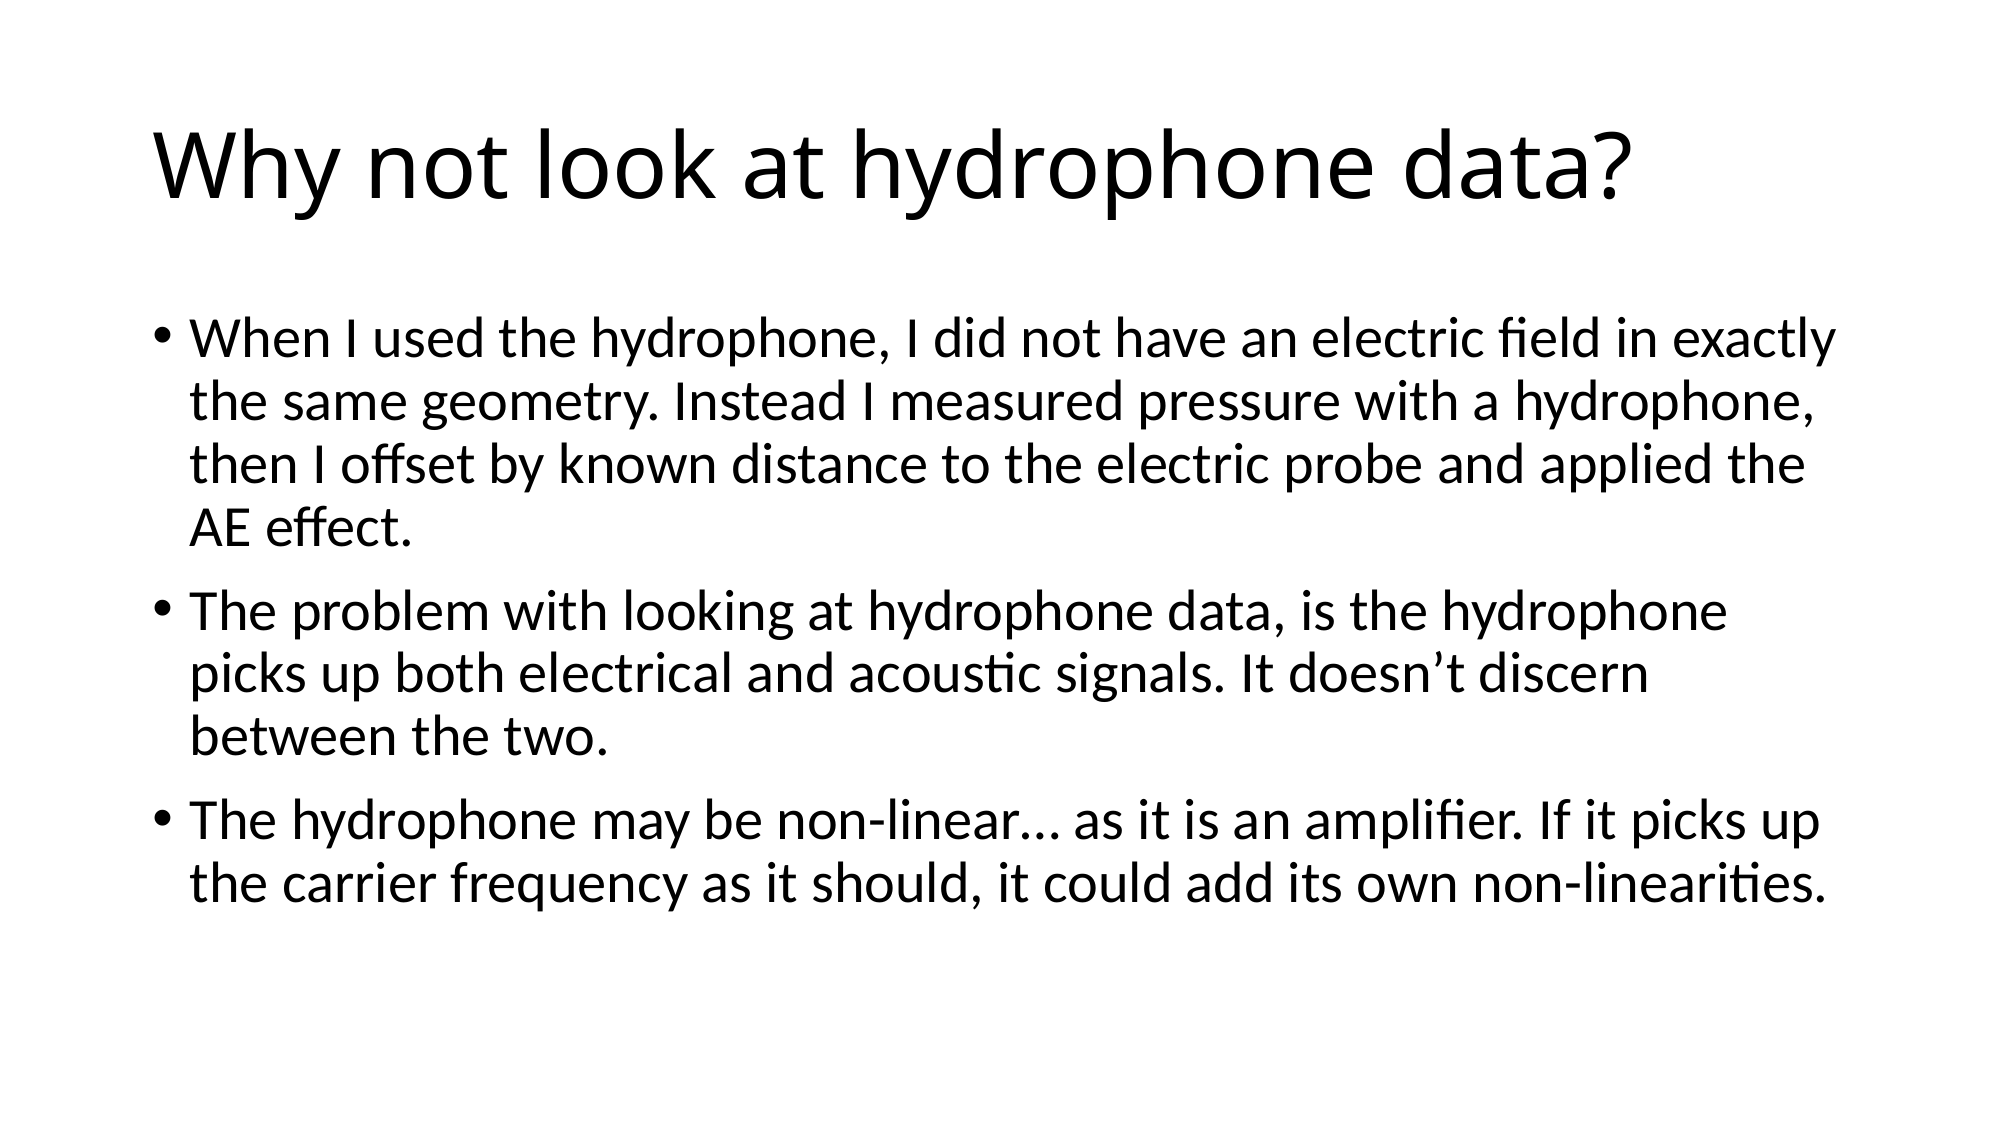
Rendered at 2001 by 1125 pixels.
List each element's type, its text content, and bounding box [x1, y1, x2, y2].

title Why not look at hydrophone data? [137, 59, 1863, 278]
list When I used the hydrophone, I did not have an electric field in exactly the same geometry. Instead I measured pressure with a hydrophone, then I offset by known distance to the electric probe and applied the AE effect. The problem with looking at hydrophone data, is the hydrophone picks up both electrical and acoustic signals. It doesn’t discern between the two. The hydrophone may be non-linear… as it is an amplifier. If it picks up the carrier frequency as it should, it could add its own non-linearities. [137, 299, 1863, 1014]
